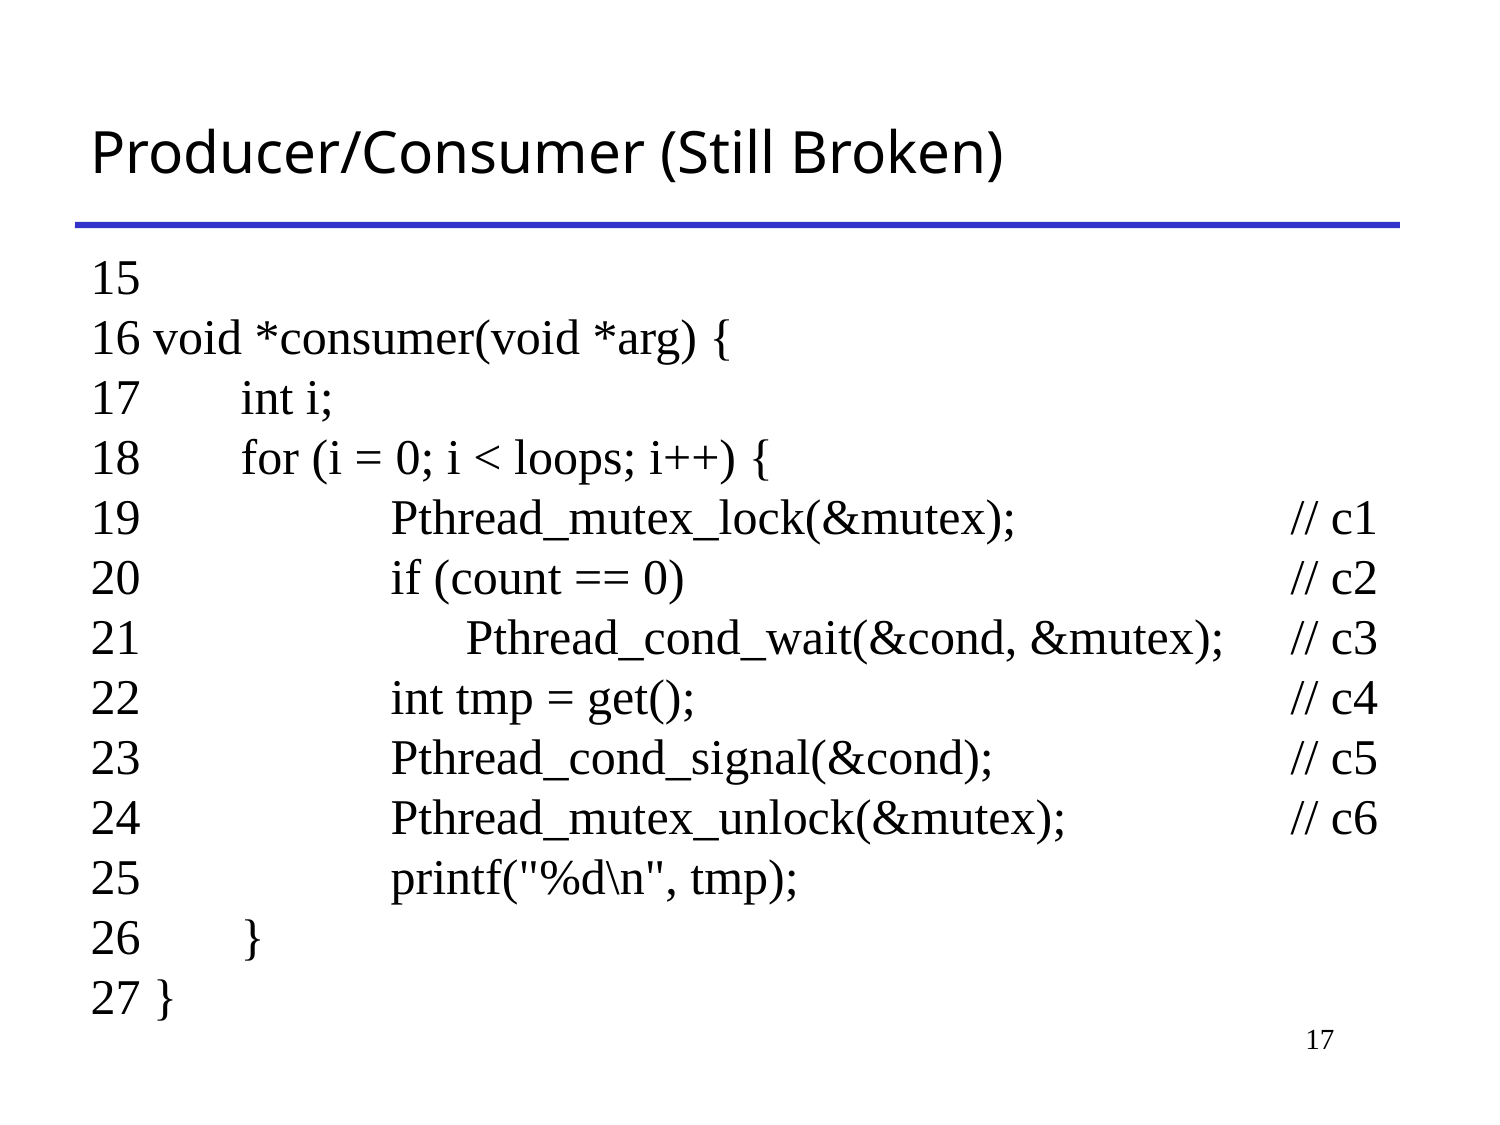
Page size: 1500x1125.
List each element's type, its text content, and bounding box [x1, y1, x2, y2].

text_box 15 16 void *consumer(void *arg) { 17 int i; 18 for (i = 0; i < loops; i++) { 19 Pthread_mutex_lock(&mutex); // c1 20 if (count == 0) // c2 21 Pthread_cond_wait(&cond, &mutex); // c3 22 int tmp = get(); // c4 23 Pthread_cond_signal(&cond); // c5 24 Pthread_mutex_unlock(&mutex); // c6 25 printf("%d\n", tmp); 26 } 27 } [75, 237, 1472, 1025]
slide_number 17 [1137, 1025, 1351, 1088]
title Producer/Consumer (Still Broken) [75, 75, 1400, 225]
